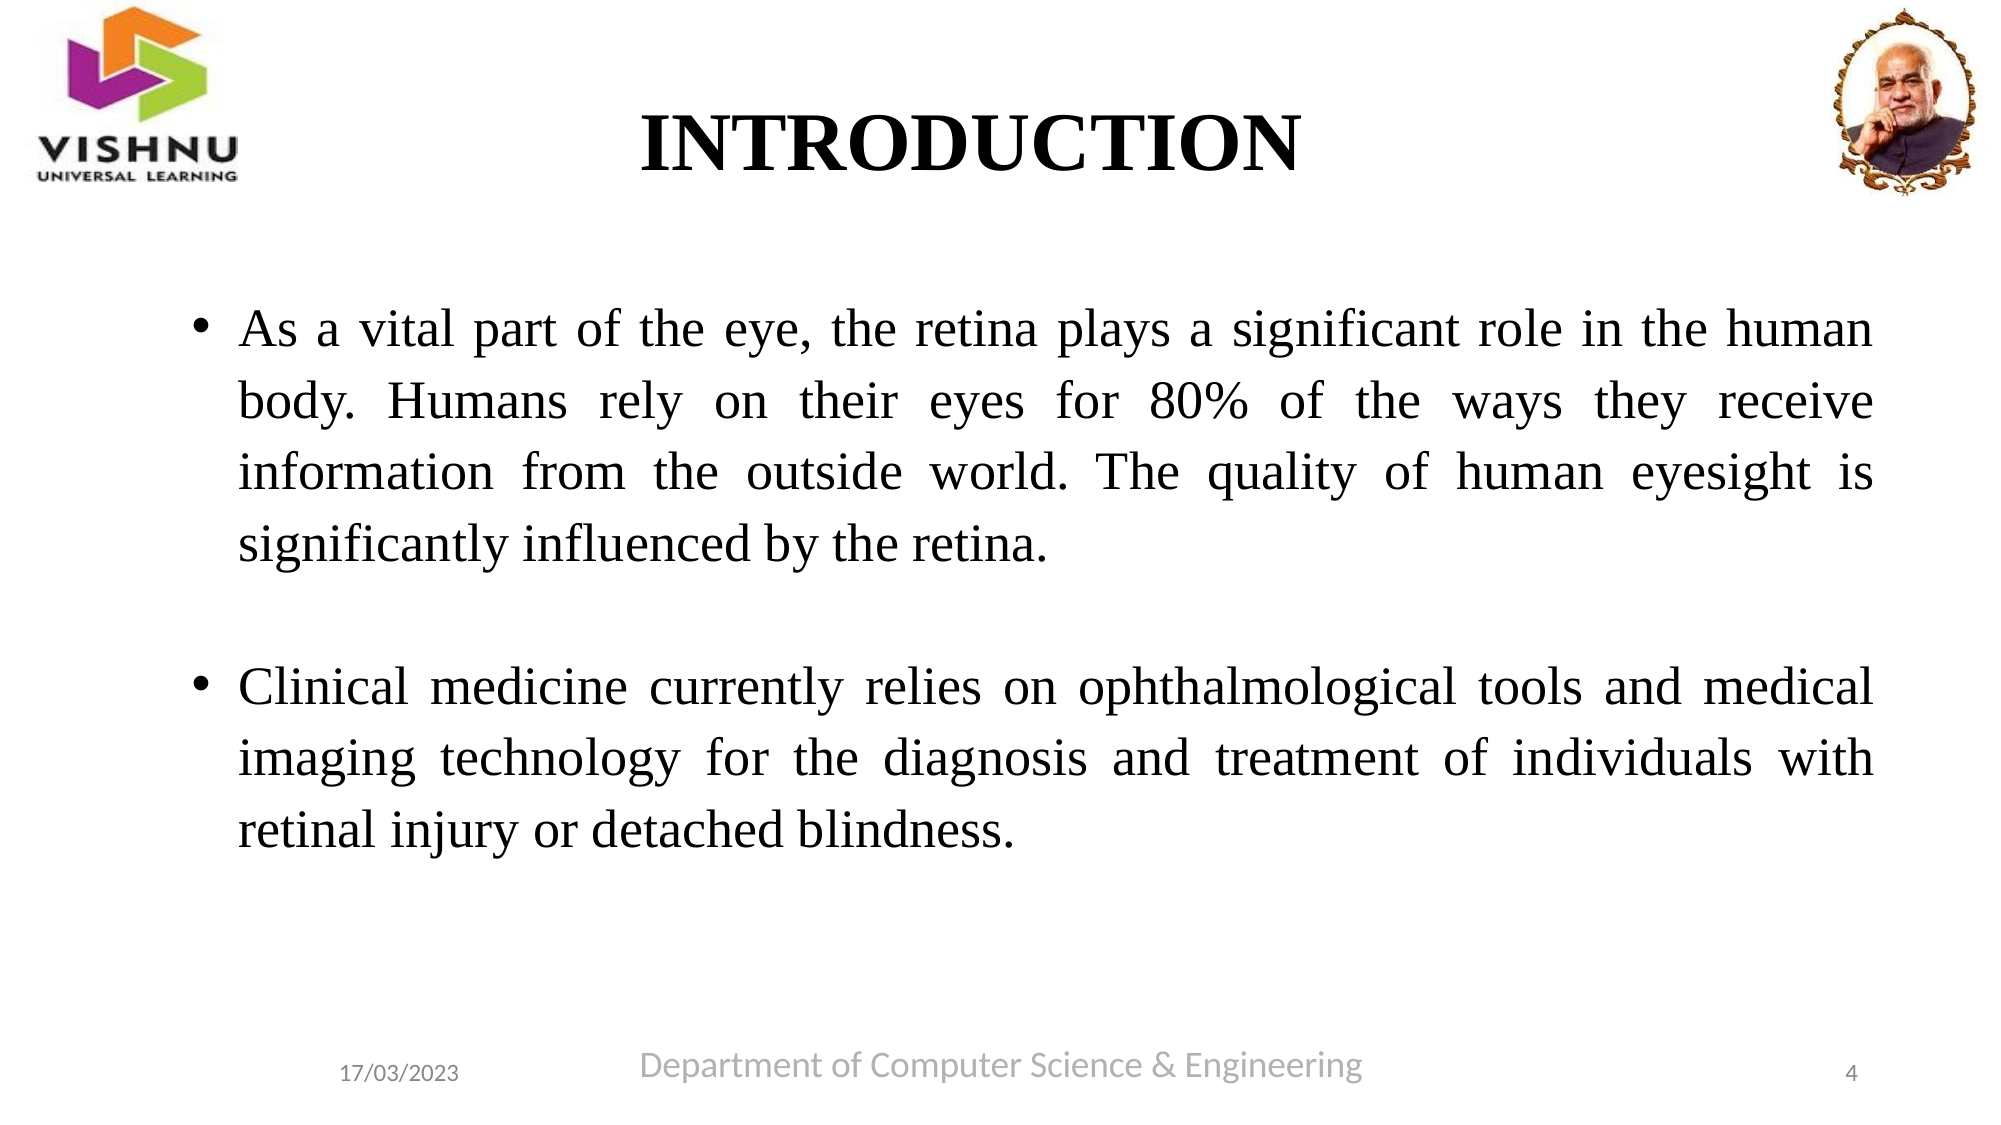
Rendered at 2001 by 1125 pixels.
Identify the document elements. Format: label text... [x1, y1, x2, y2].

footer Department of Computer Science & Engineering [613, 1039, 1389, 1086]
picture [1824, 0, 1988, 202]
title INTRODUCTION [637, 85, 1422, 276]
picture [24, 0, 238, 182]
slide_number 4 [1839, 1060, 1890, 1125]
text_box As a vital part of the eye, the retina plays a significant role in the human body. Humans rely on their eyes for 80% of the ways they receive information from the outside world. The quality of human eyesight is significantly influenced by the retina. Clinical medicine currently relies on ophthalmological tools and medical imaging technology for the diagnosis and treatment of individuals with retinal injury or detached blindness. [176, 278, 1892, 965]
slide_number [336, 1060, 462, 1125]
